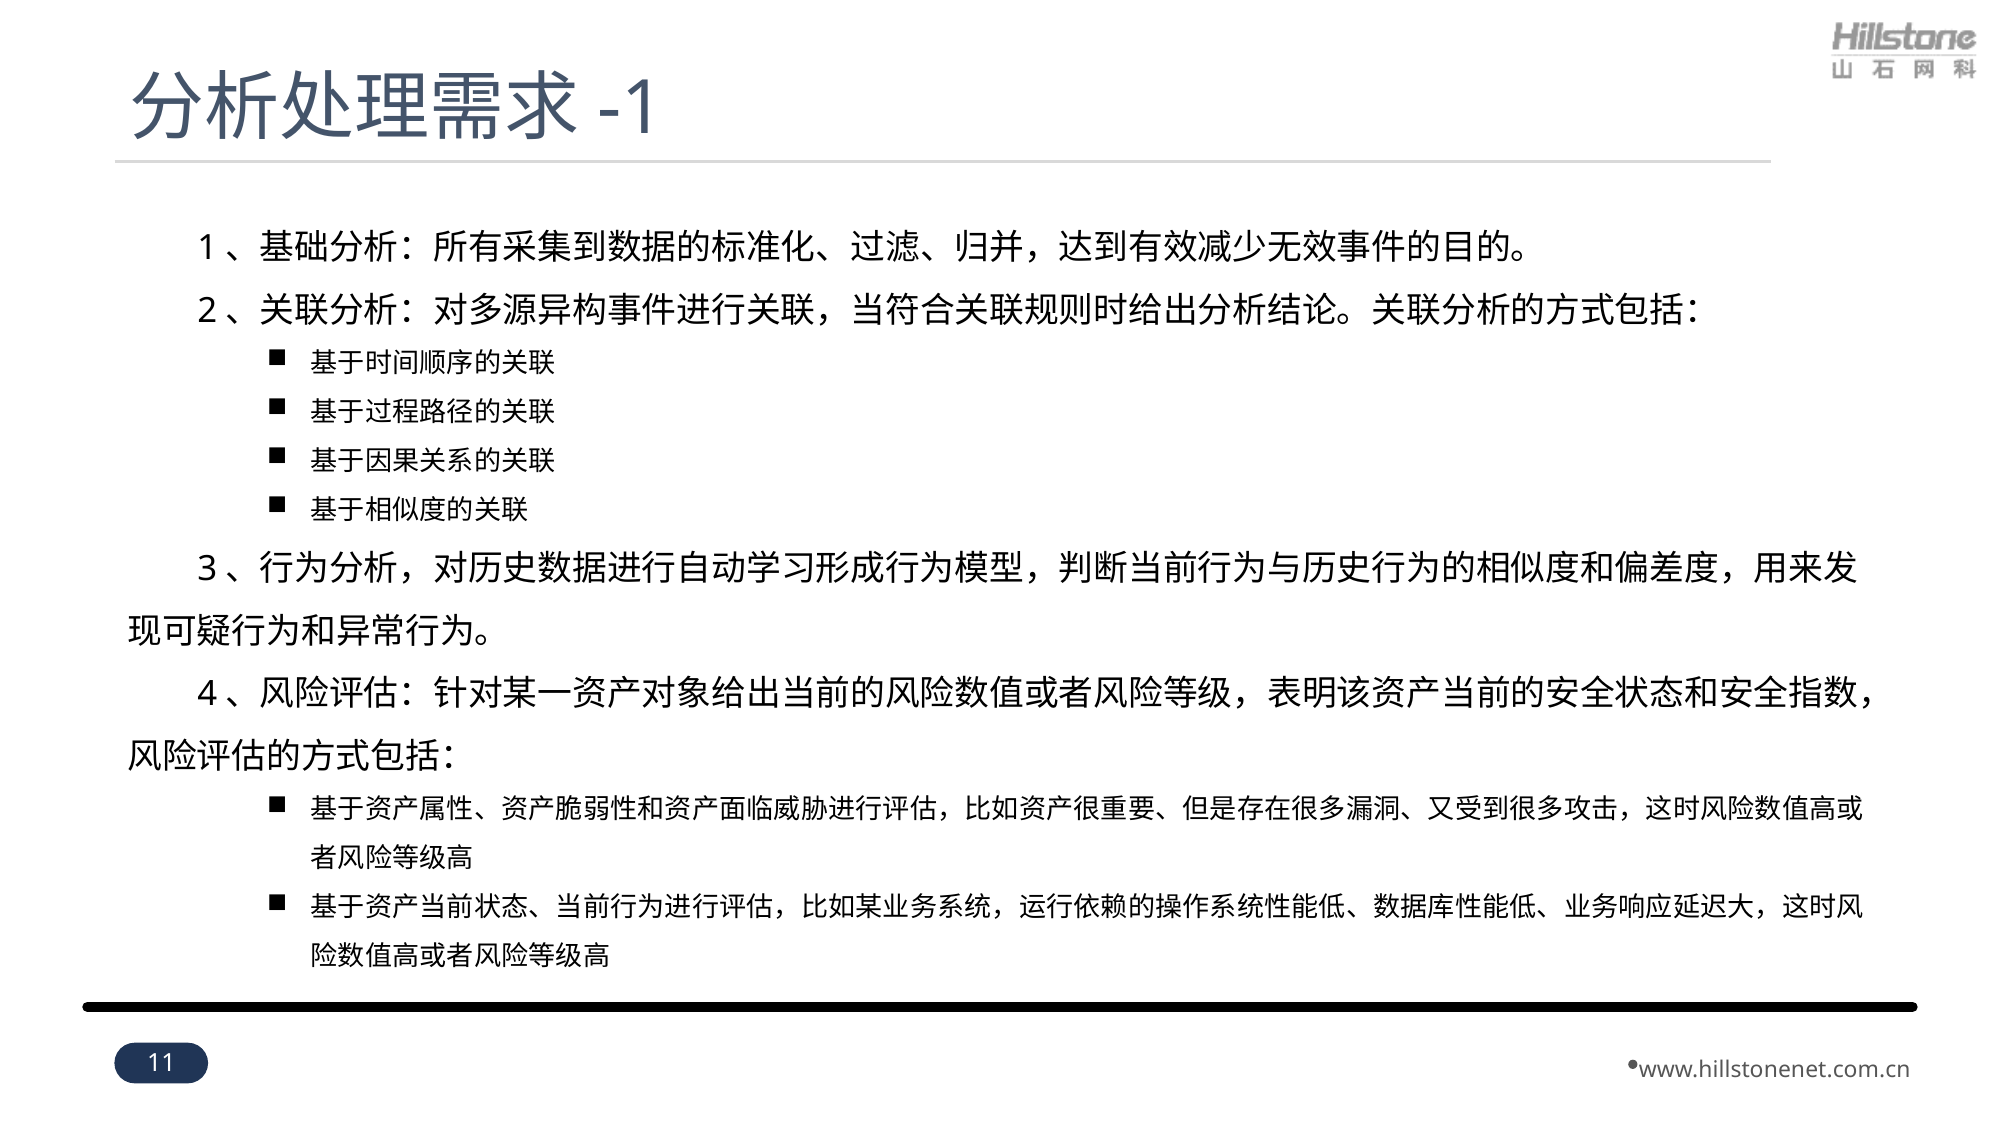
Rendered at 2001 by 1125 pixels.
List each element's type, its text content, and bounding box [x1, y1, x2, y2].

picture [1817, 13, 1989, 85]
slide_number 11 [114, 1042, 209, 1084]
list 1、基础分析：所有采集到数据的标准化、过滤、归并，达到有效减少无效事件的目的。 2、关联分析：对多源异构事件进行关联，当符合关联规则时给出分析结论。关联分析的方式包括： 基于时间顺序的关联 基于过程路径的关联 基于因果关系的关联 基于相似度的关联 3、行为分析，对历史数据进行自动学习形成行为模型，判断当前行为与历史行为的相似度和偏差度，用来发现可疑行为和异常行为。 4、风险评估：针对某一资产对象给出当前的风险数值或者风险等级，表明该资产当前的安全状态和安全指数，风险评估的方式包括： 基于资产属性、资产脆弱性和资产面临威胁进行评估，比如资产很重要、但是存在很多漏洞、又受到很多攻击，这时风险数值高或者风险等级高 基于资产当前状态、当前行为进行评估，比如某业务系统，运行依赖的操作系统性能低、数据库性能低、业务响应延迟大，这时风险数值高或者风险等级高 [112, 196, 1888, 986]
title 分析处理需求-1 [114, 59, 1724, 159]
